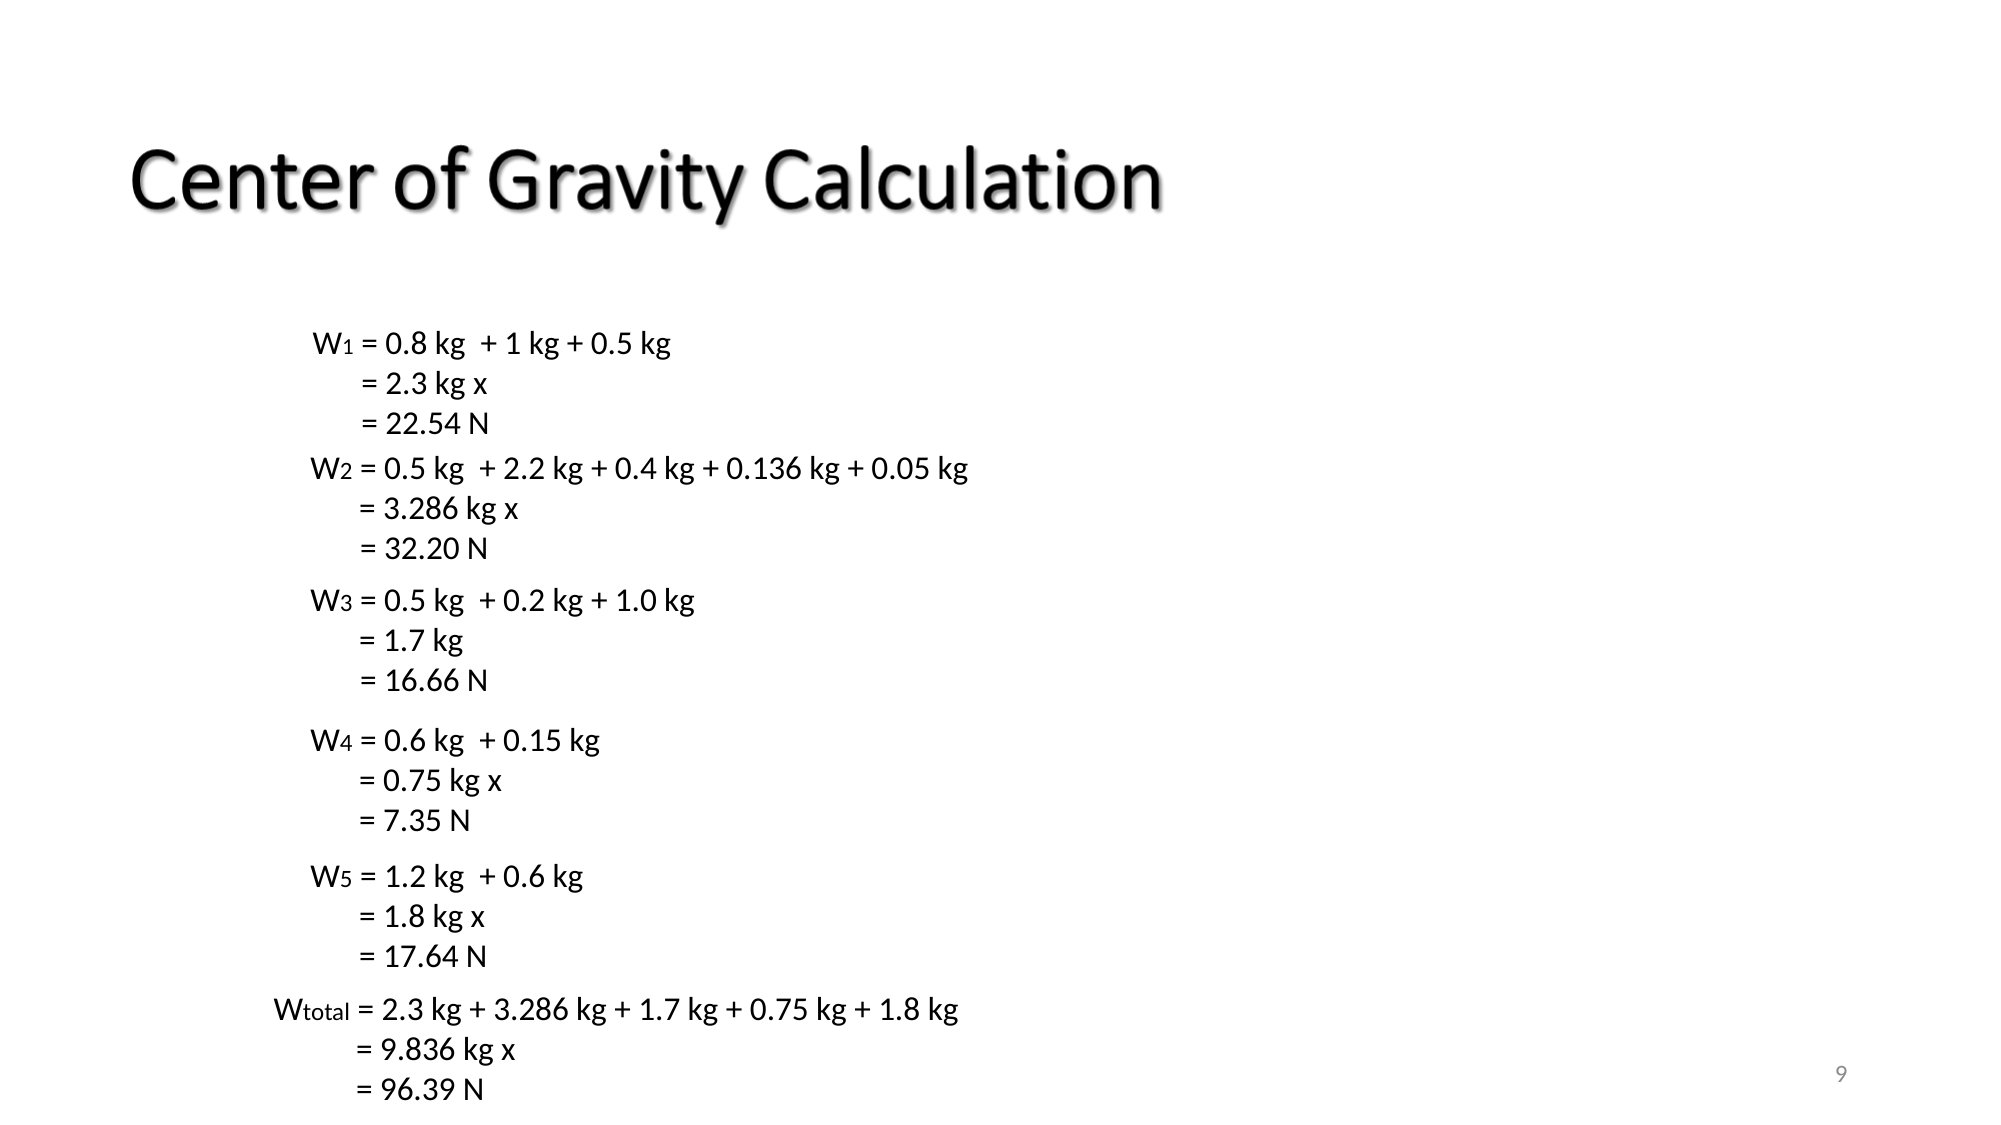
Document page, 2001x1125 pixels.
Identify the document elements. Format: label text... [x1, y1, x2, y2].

slide_number 9 [1412, 1042, 1863, 1103]
picture [71, 74, 1839, 296]
